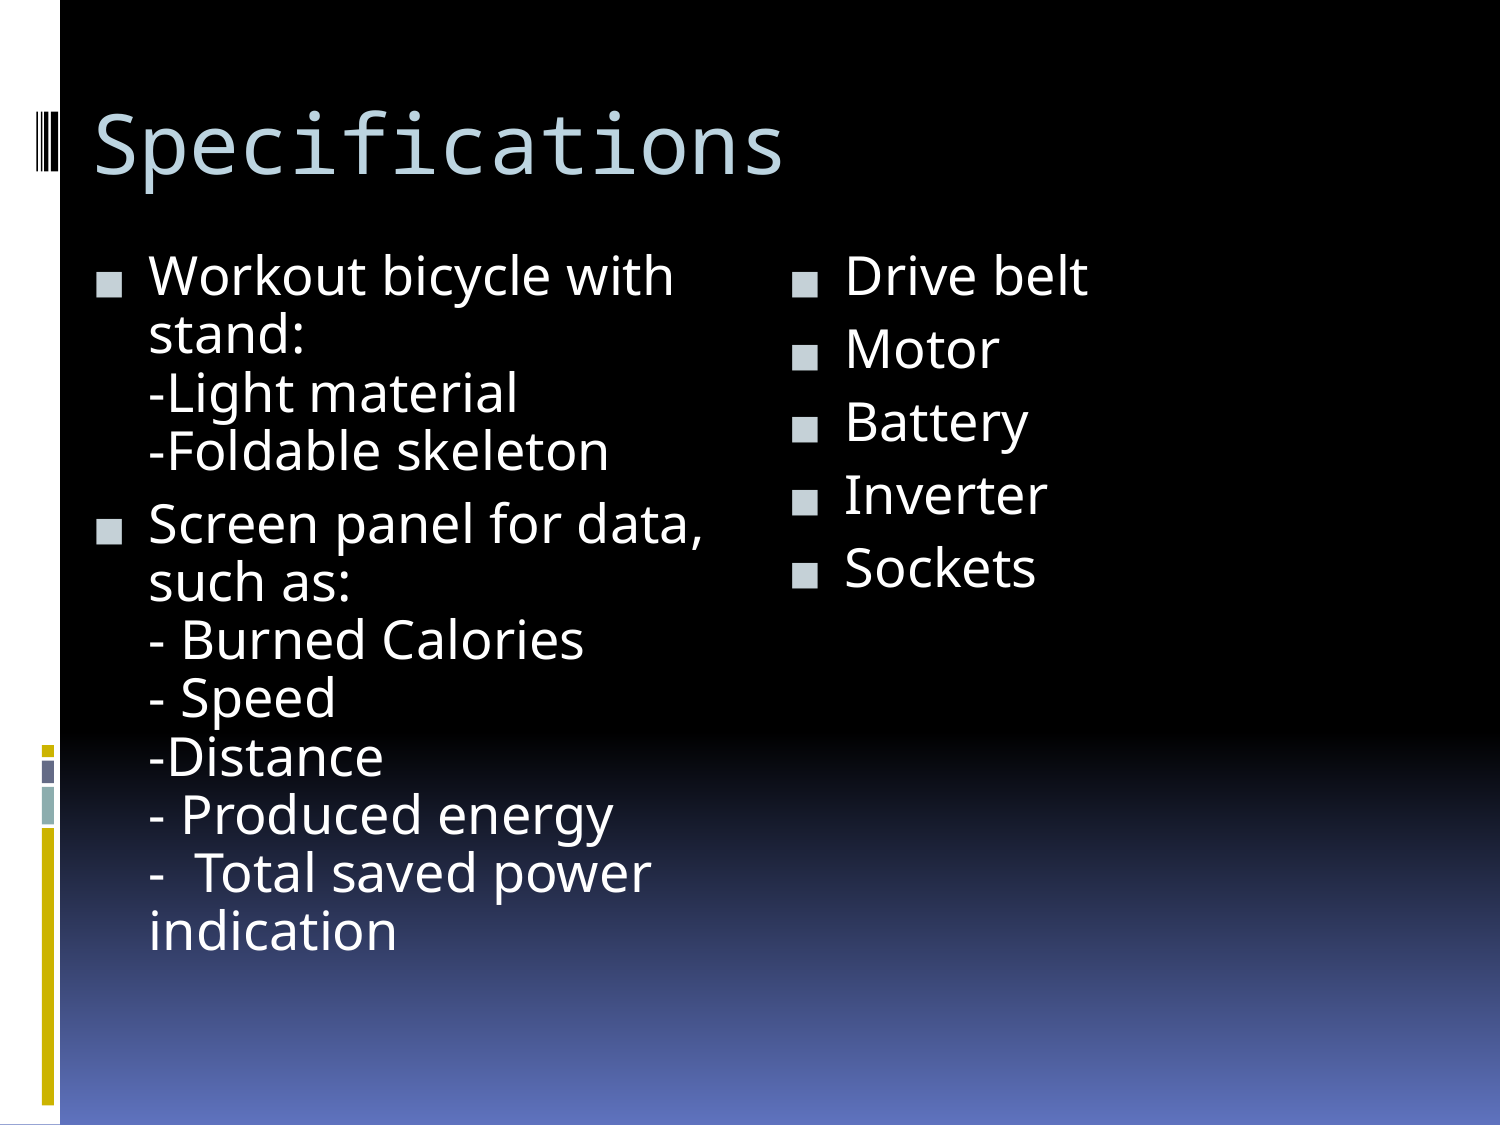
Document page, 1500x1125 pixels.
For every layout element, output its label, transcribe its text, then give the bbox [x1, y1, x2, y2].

list Drive belt Motor Battery Inverter Sockets [762, 241, 1446, 1008]
list Workout bicycle with stand: -Light material -Foldable skeleton Screen panel for data, such as: - Burned Calories - Speed -Distance - Produced energy - Total saved power indication [66, 241, 741, 1008]
title Specifications [75, 83, 1425, 234]
